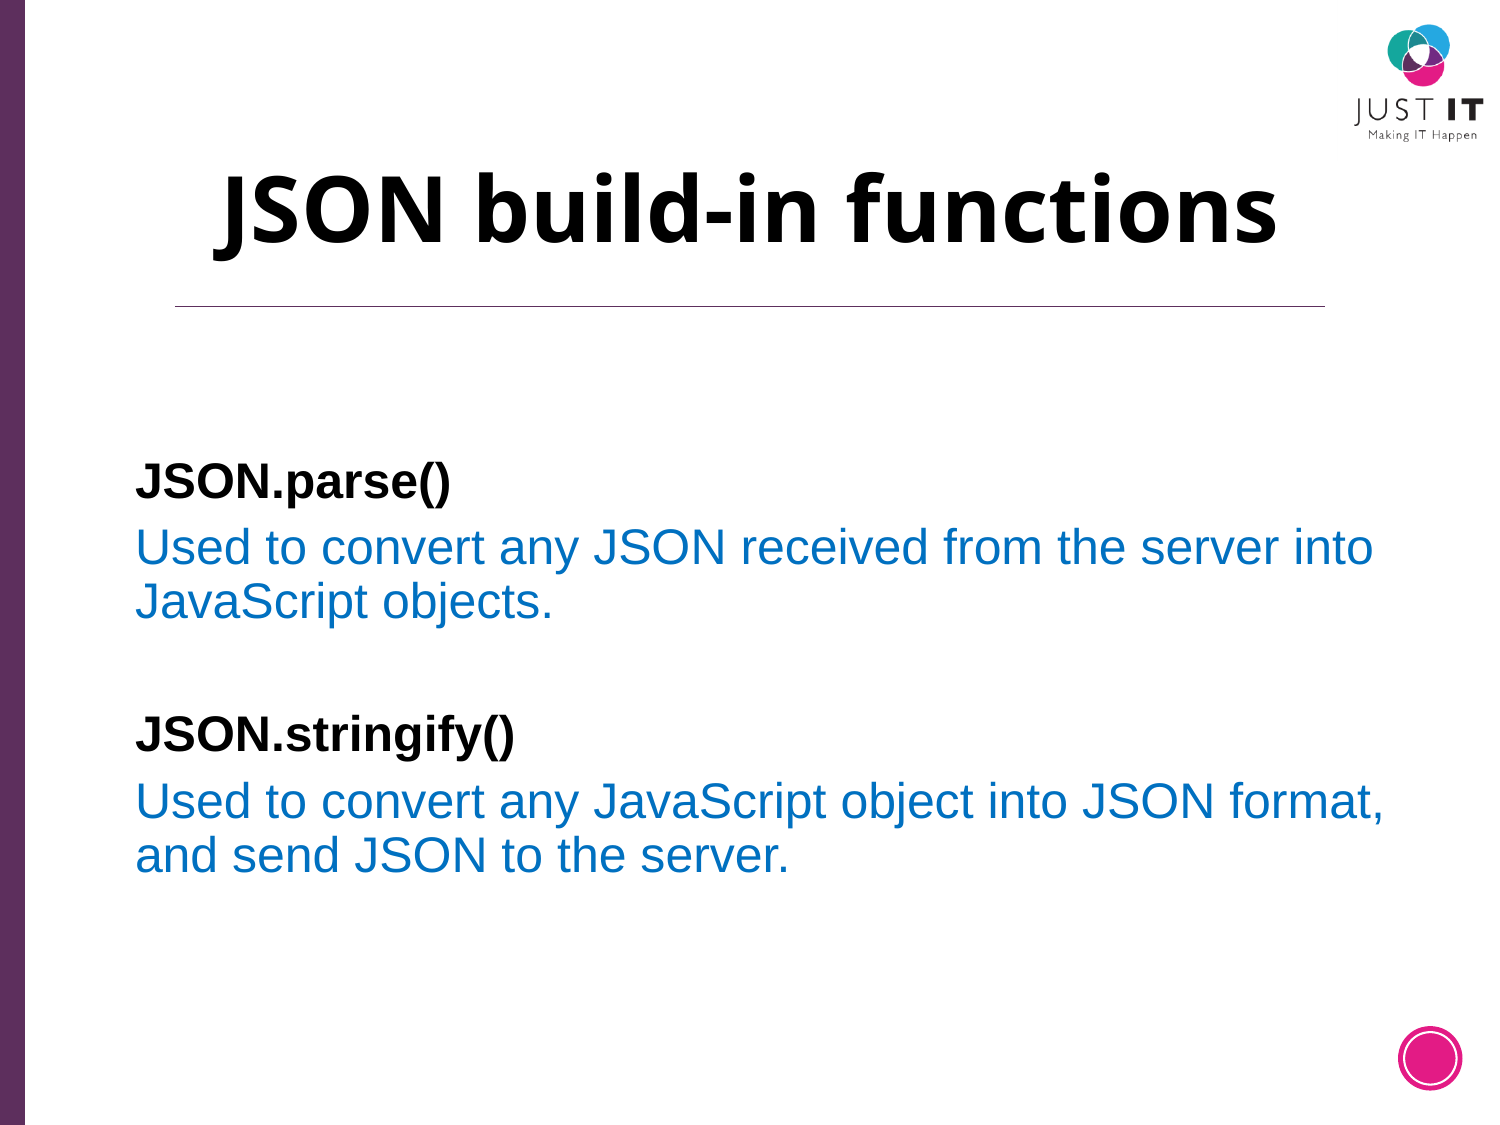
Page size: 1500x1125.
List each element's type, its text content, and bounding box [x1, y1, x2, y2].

list JSON.parse() Used to convert any JSON received from the server into JavaScript objects. JSON.stringify() Used to convert any JavaScript object into JSON format, and send JSON to the server. [75, 375, 1425, 1088]
picture [1337, 0, 1499, 161]
title JSON build-in functions [75, 119, 1425, 307]
